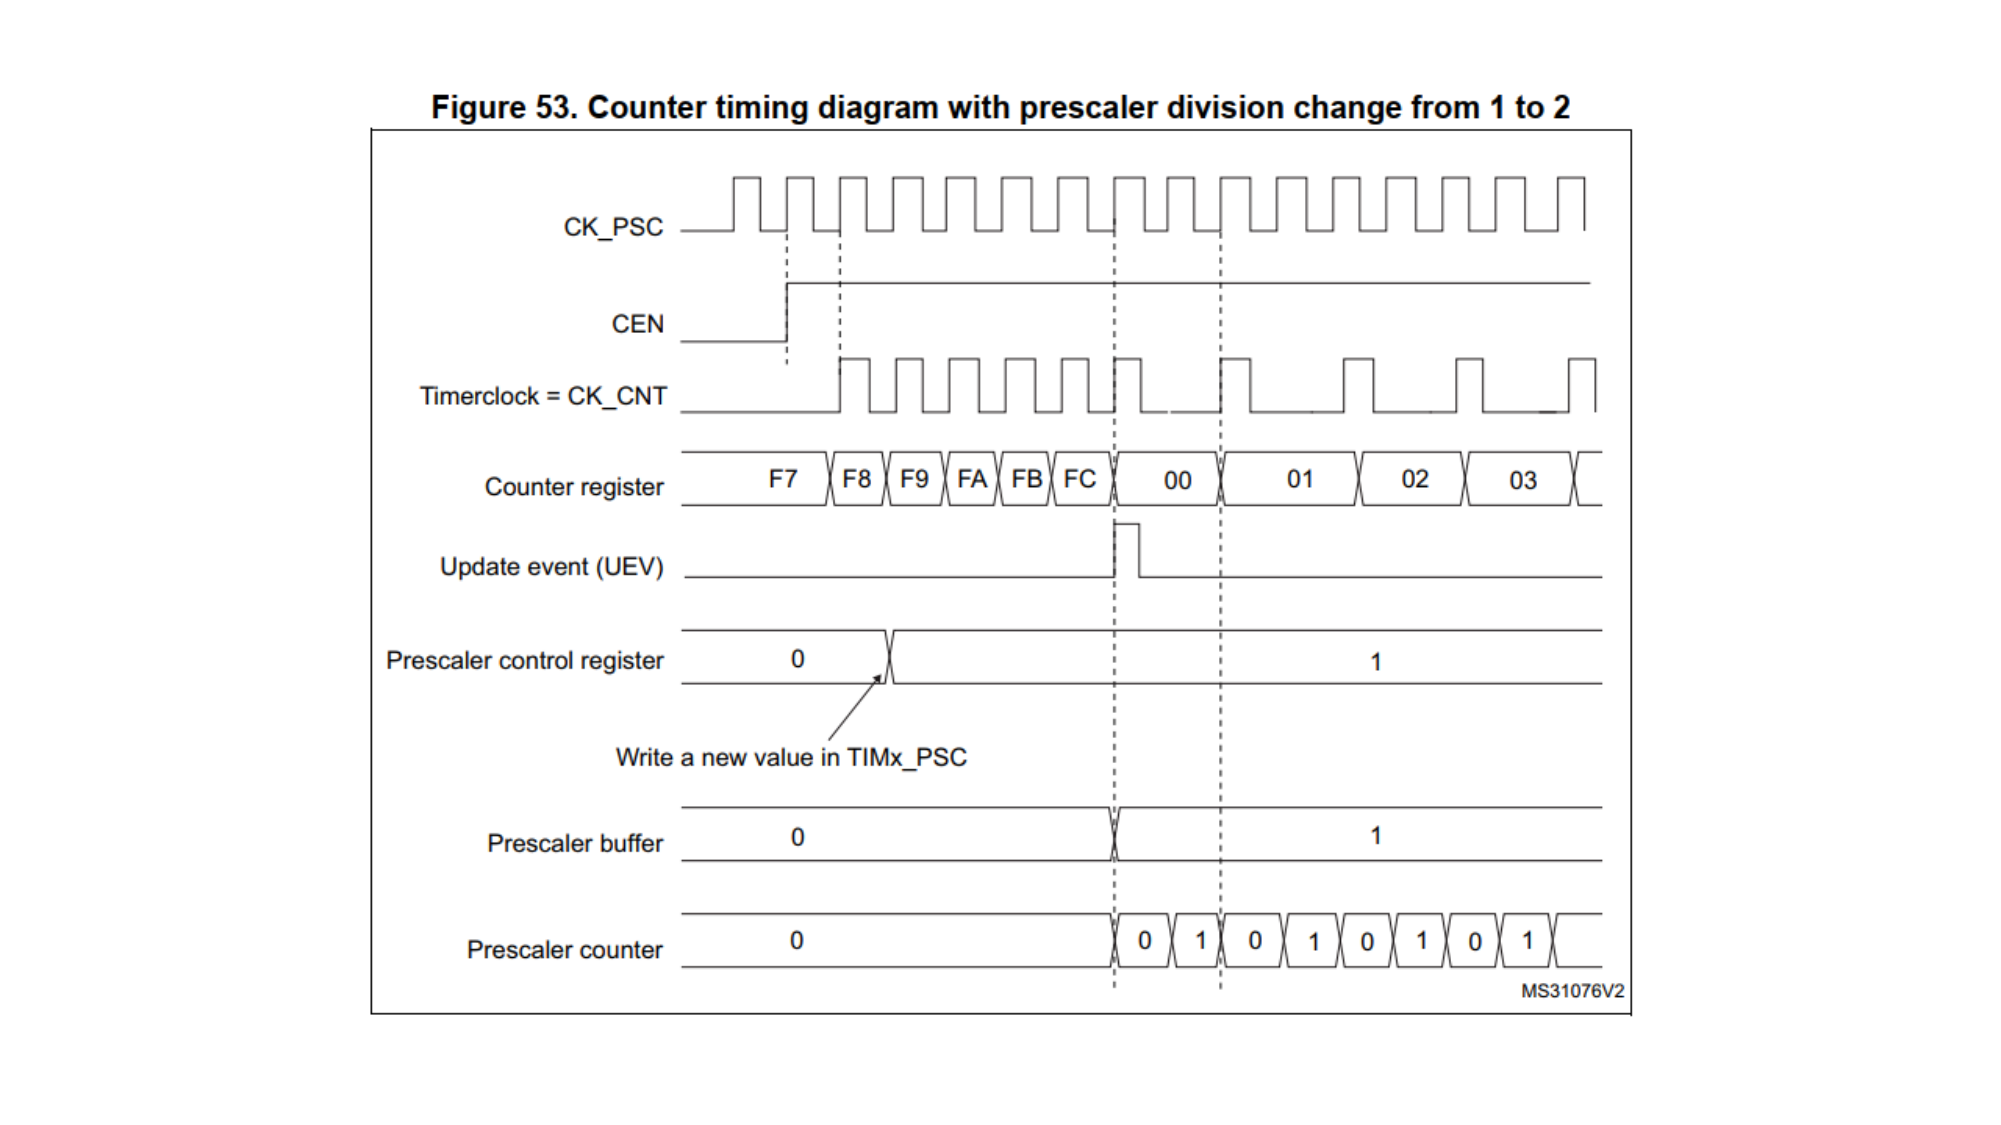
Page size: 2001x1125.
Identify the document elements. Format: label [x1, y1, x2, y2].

picture [338, 81, 1662, 1043]
